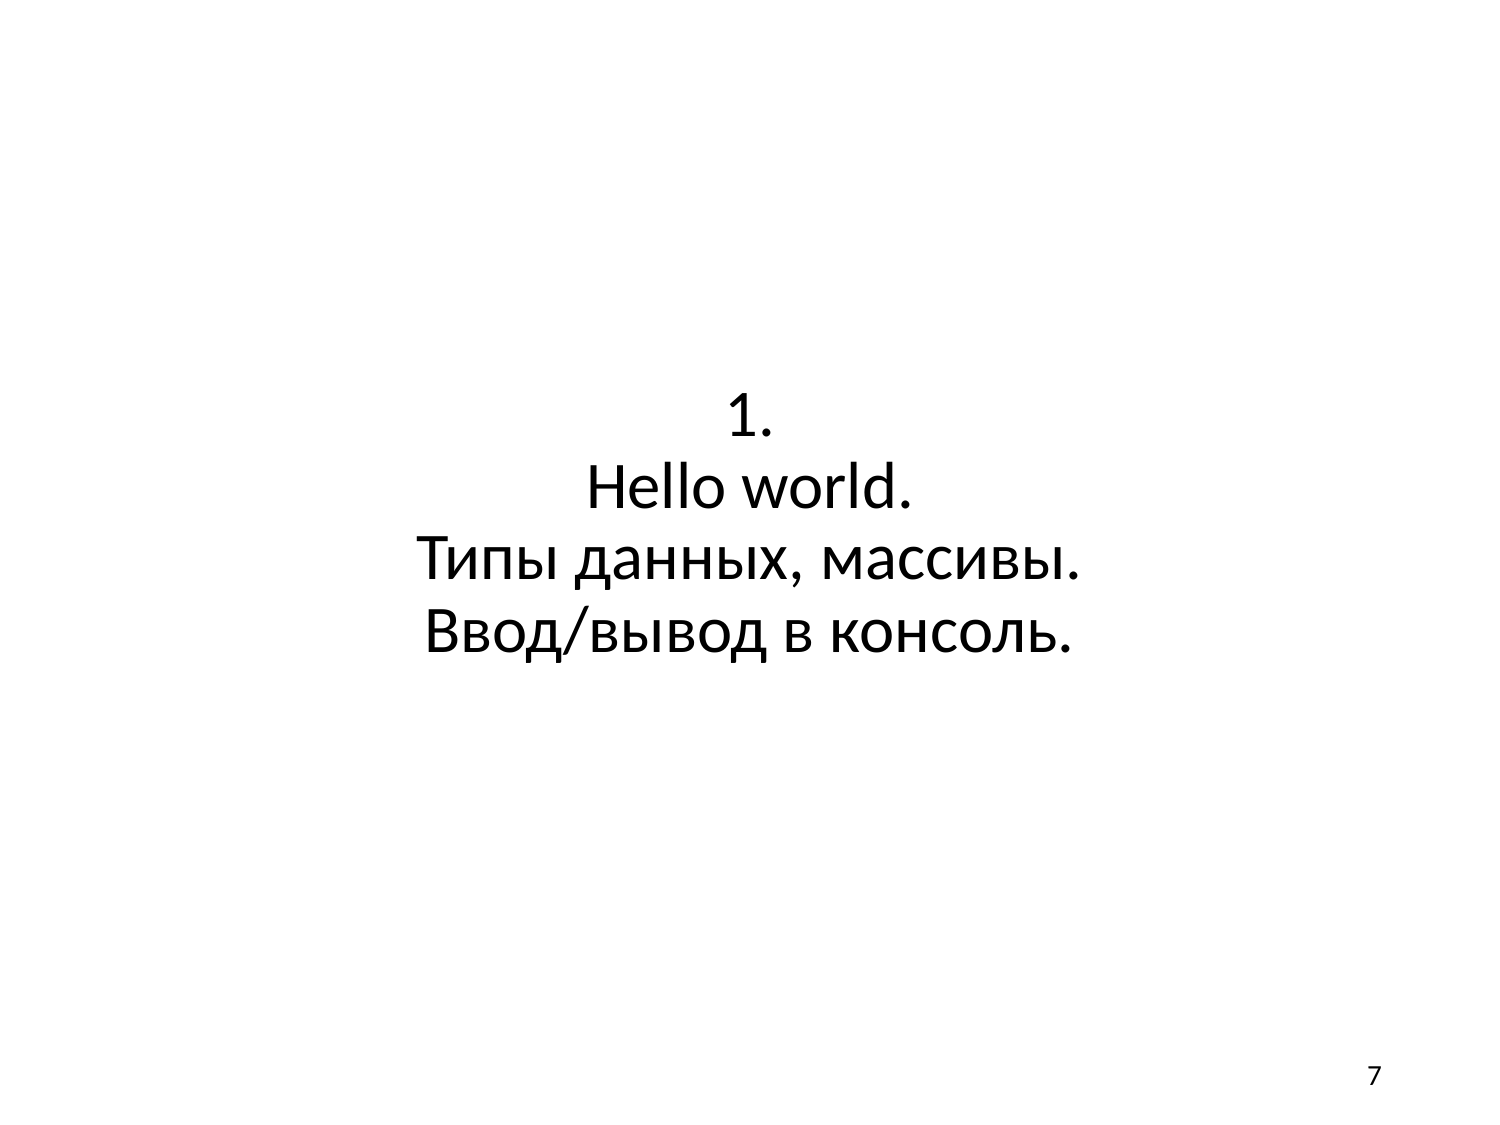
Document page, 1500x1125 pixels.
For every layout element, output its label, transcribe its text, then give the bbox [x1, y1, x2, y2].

slide_number 7 [1059, 1043, 1397, 1104]
title 1. Hello world. Типы данных, массивы. Ввод/вывод в консоль. [103, 370, 1397, 755]
